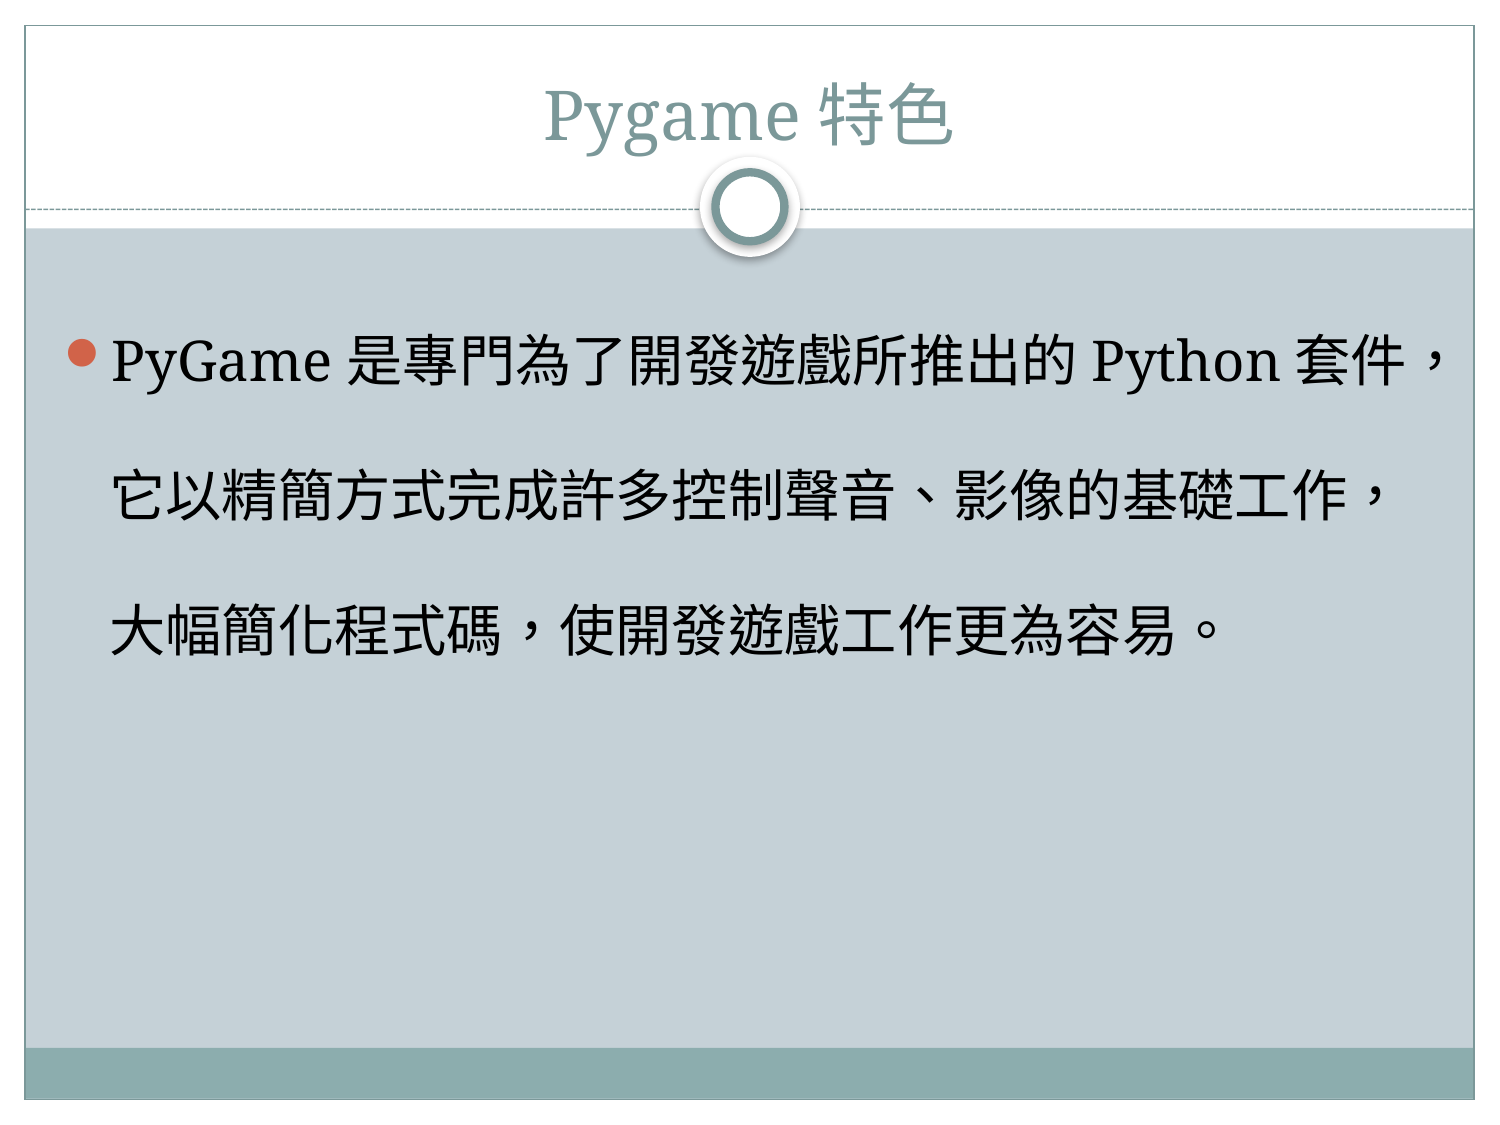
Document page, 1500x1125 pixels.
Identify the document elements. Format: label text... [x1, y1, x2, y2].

list PyGame是專門為了開發遊戲所推出的Python套件，它以精簡方式完成許多控制聲音、影像的基礎工作，大幅簡化程式碼，使開發遊戲工作更為容易。 [49, 250, 1445, 1001]
title Pygame特色 [49, 37, 1450, 162]
